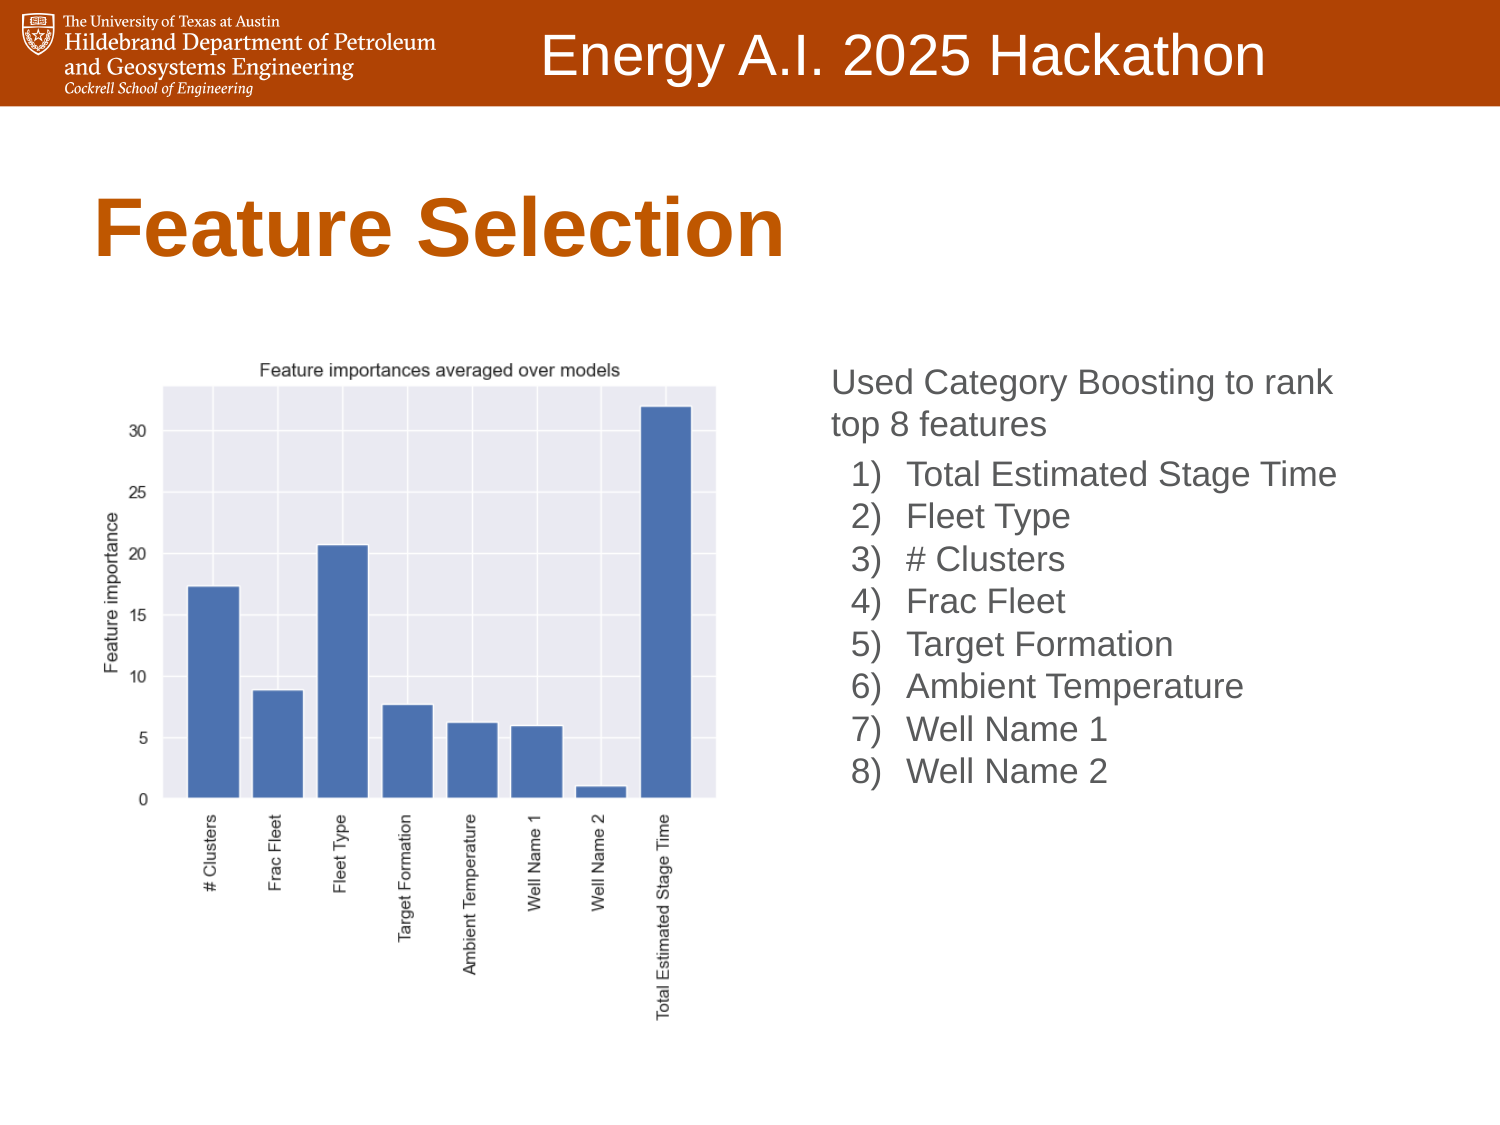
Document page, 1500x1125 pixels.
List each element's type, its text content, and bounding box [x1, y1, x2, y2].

text_box Used Category Boosting to rank top 8 features Total Estimated Stage Time Fleet Type # Clusters Frac Fleet Target Formation Ambient Temperature Well Name 1 Well Name 2 [816, 352, 1380, 798]
title Feature Selection [78, 81, 909, 366]
picture [94, 351, 727, 1031]
picture [22, 13, 436, 97]
